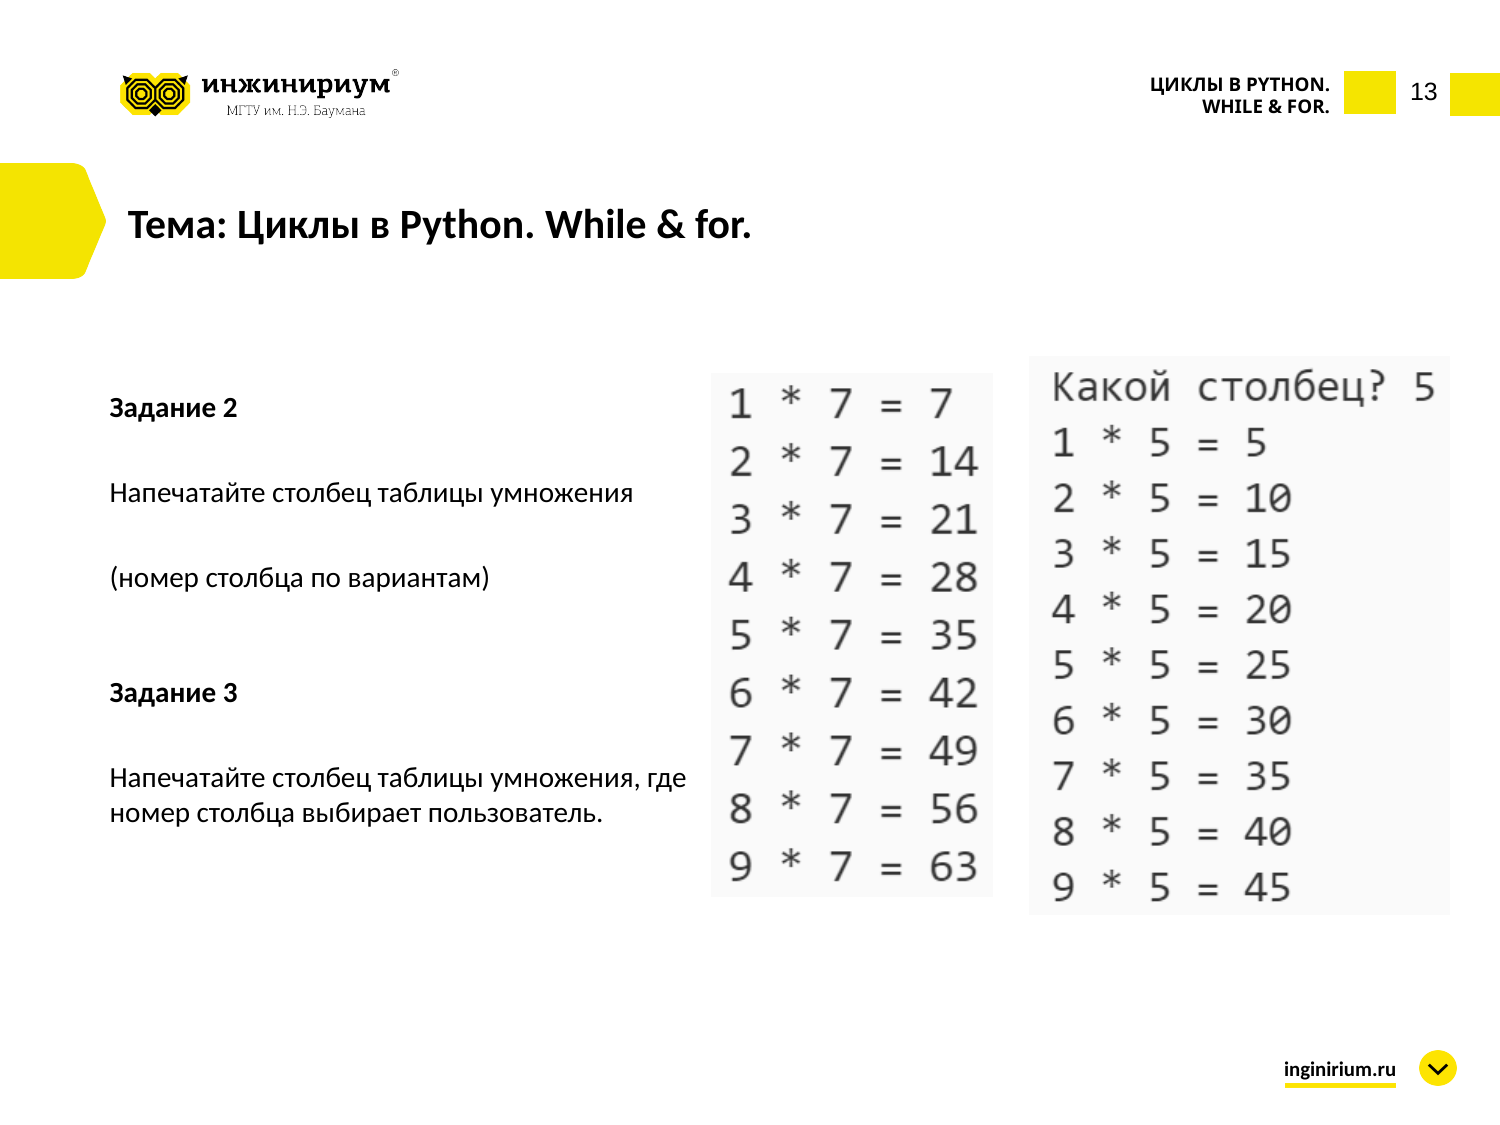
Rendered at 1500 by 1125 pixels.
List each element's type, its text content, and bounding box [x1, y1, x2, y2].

text_box Тема: Циклы в Python. While & for. [113, 189, 1353, 293]
picture [1029, 355, 1451, 915]
text_box Задание 3 Напечатайте столбец таблицы умножения, где номер столбца выбирает пользователь. [94, 666, 706, 859]
text_box 13 [1395, 68, 1474, 118]
picture [0, 163, 106, 279]
text_box inginirium.ru [1263, 1047, 1412, 1088]
picture [711, 373, 994, 898]
picture [1284, 1083, 1396, 1088]
picture [1449, 73, 1500, 116]
picture [120, 68, 399, 119]
text_box ЦИКЛЫ В PYTHON. WHILE & FOR. [718, 65, 1345, 126]
picture [1344, 71, 1396, 115]
picture [1419, 1049, 1457, 1086]
text_box Задание 2 Напечатайте столбец таблицы умножения (номер столбца по вариантам) [94, 380, 706, 574]
